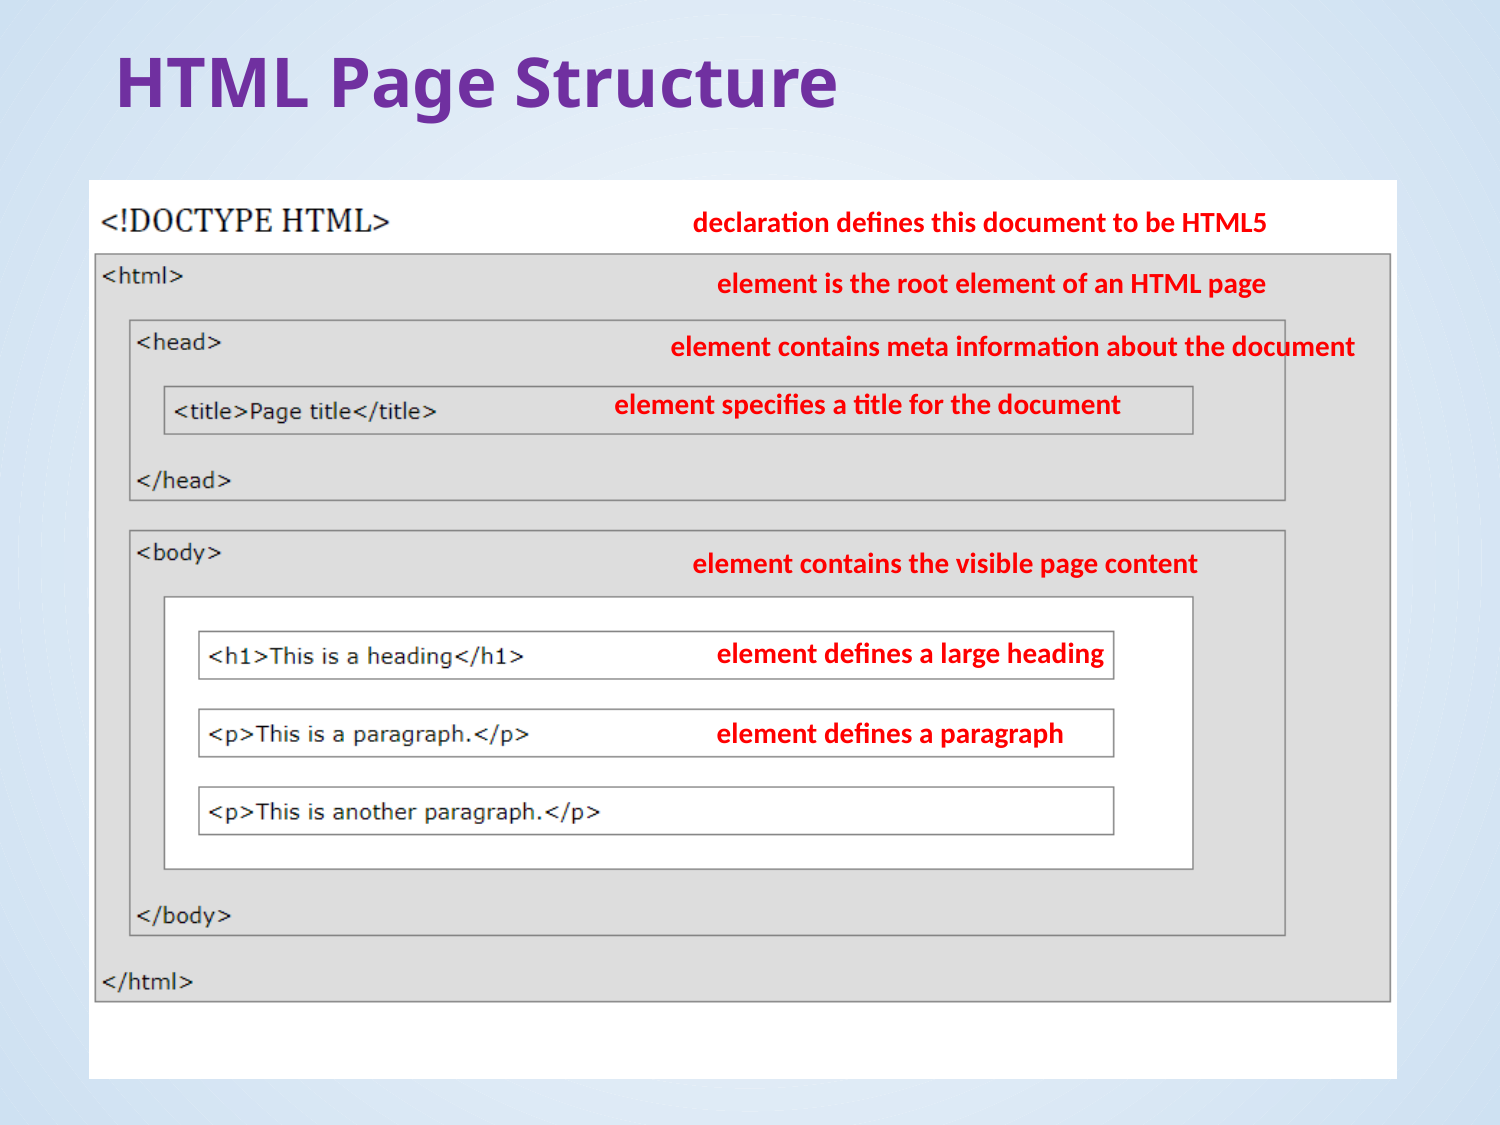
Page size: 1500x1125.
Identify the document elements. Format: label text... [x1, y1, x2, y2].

picture [89, 180, 1397, 1079]
title HTML Page Structure [103, 0, 1397, 180]
